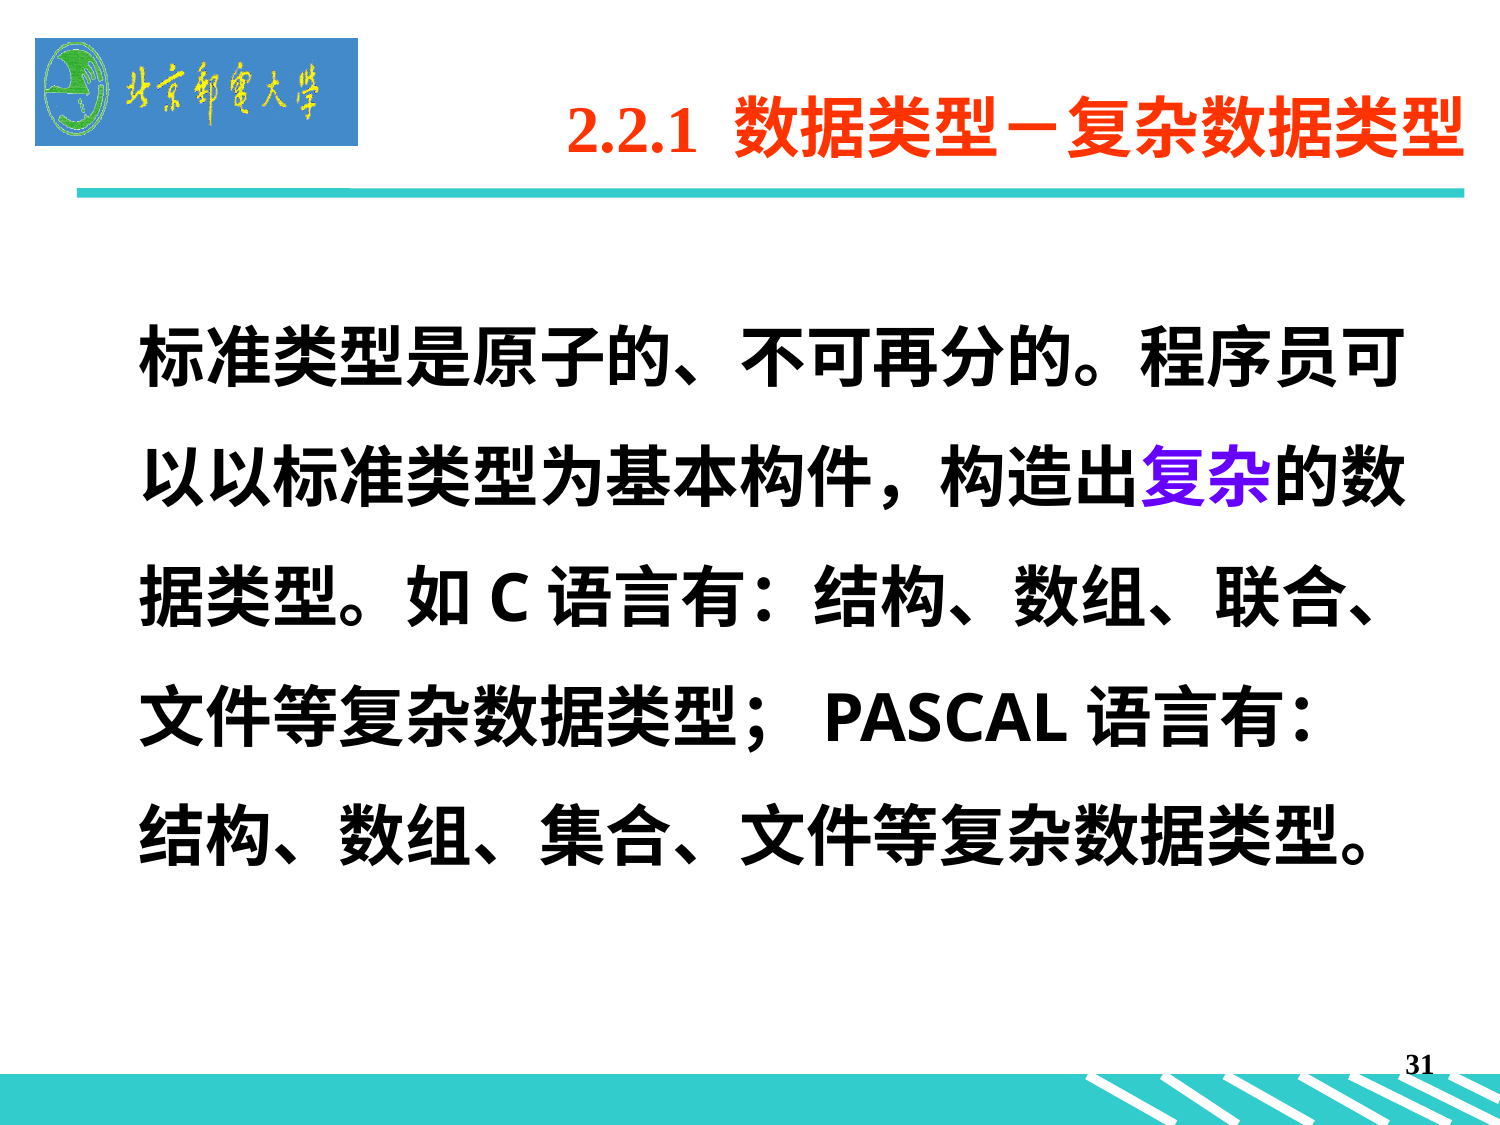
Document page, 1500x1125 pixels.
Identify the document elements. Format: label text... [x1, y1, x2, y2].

title 2.2.1 数据类型－复杂数据类型 [207, 66, 1483, 185]
text_box 标准类型是原子的、不可再分的。程序员可以以标准类型为基本构件，构造出复杂的数据类型。如C语言有：结构、数组、联合、文件等复杂数据类型；PASCAL语言有：结构、数组、集合、文件等复杂数据类型。 [123, 267, 1424, 978]
slide_number 31 [1137, 1037, 1451, 1113]
picture [34, 37, 358, 146]
